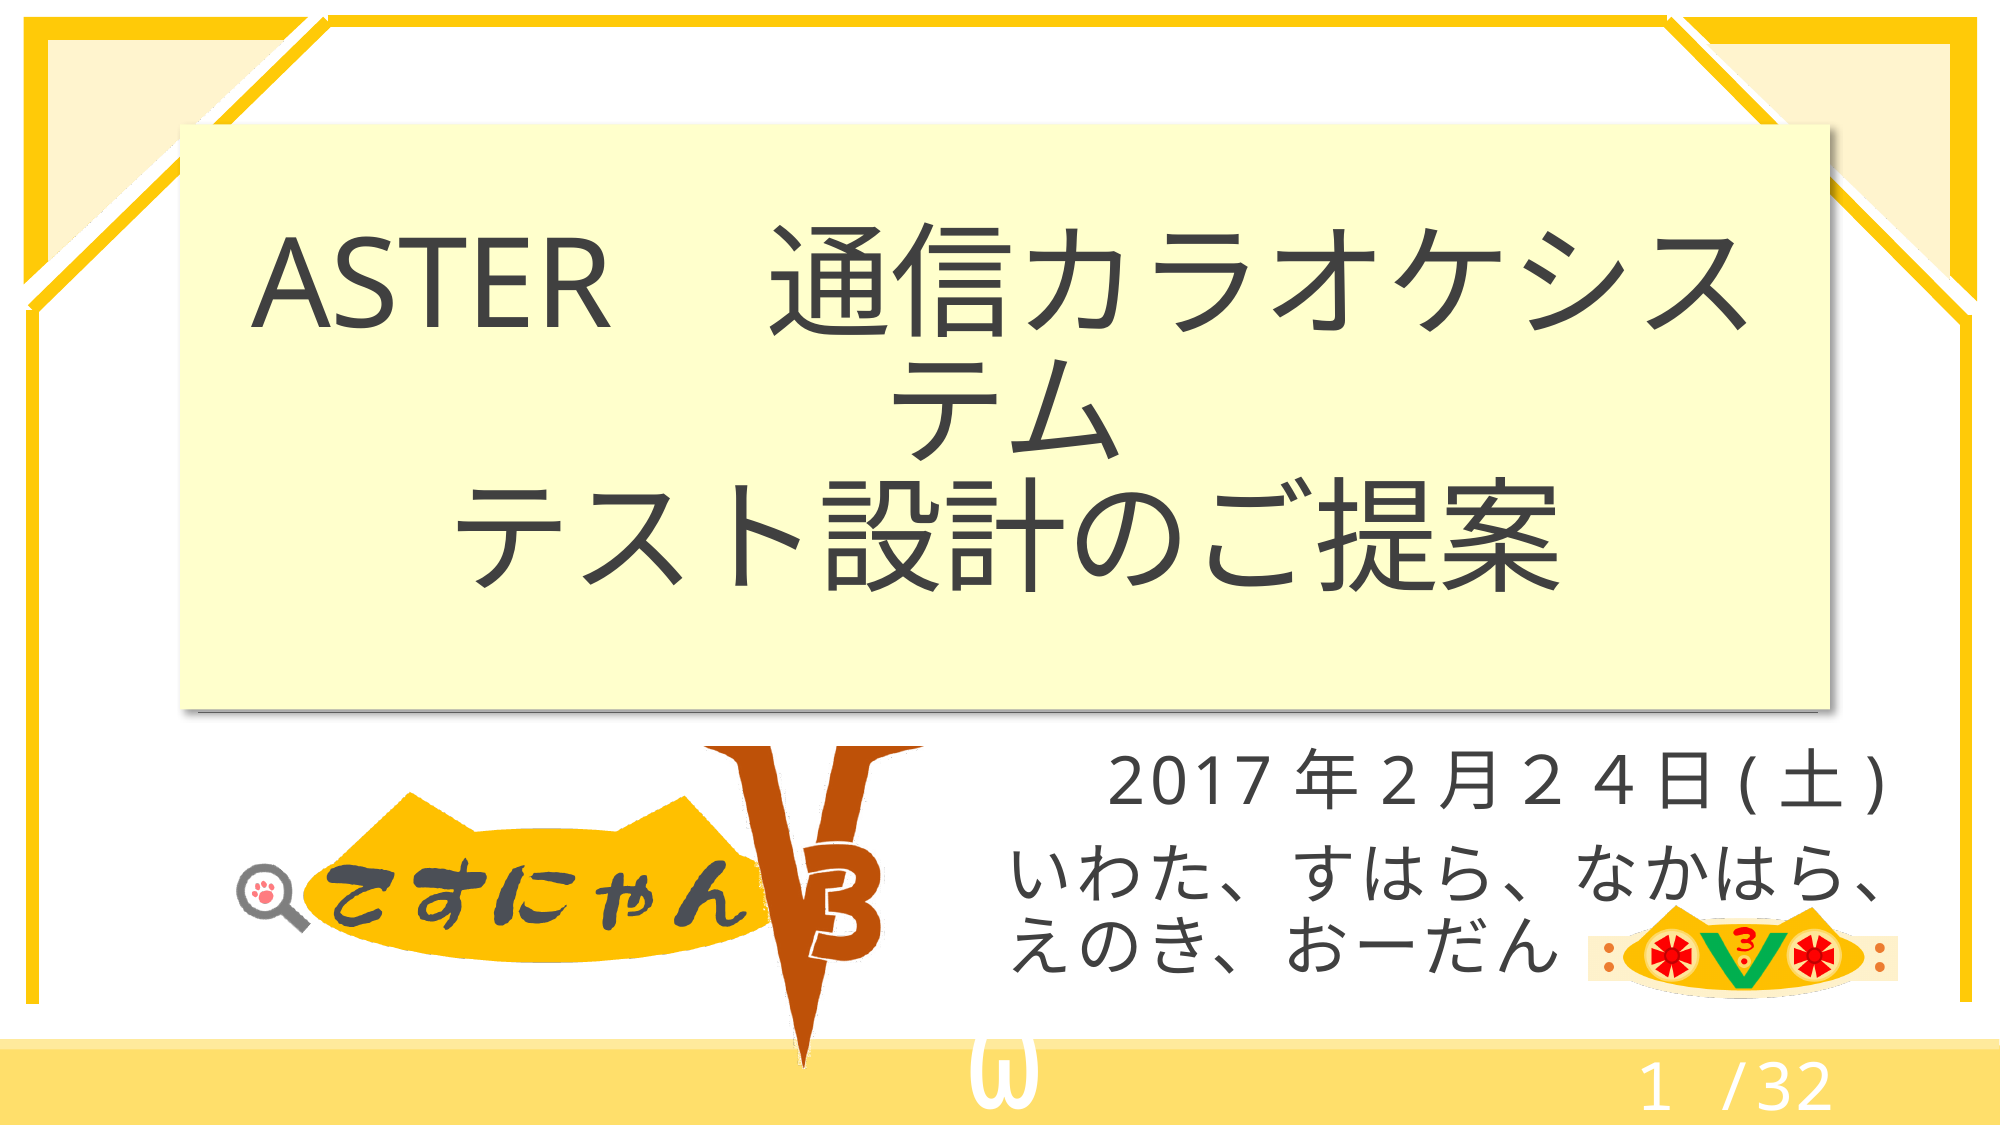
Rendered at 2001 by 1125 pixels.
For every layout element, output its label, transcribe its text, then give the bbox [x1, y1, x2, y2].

text_box ω [948, 963, 1062, 1125]
subtitle いわた、すはら、なかはら、えのき、おーだん [990, 833, 1901, 1032]
picture [224, 746, 924, 1069]
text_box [31, 20, 329, 311]
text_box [1666, 20, 1967, 323]
picture [1588, 884, 1899, 1054]
title ASTER 通信カラオケシステム テスト設計のご提案 [180, 124, 1830, 710]
text_box 2017年2月２４日(土) [1004, 739, 1901, 823]
list [1666, 20, 1672, 28]
slide_number 1 /32 [1552, 1059, 1851, 1120]
